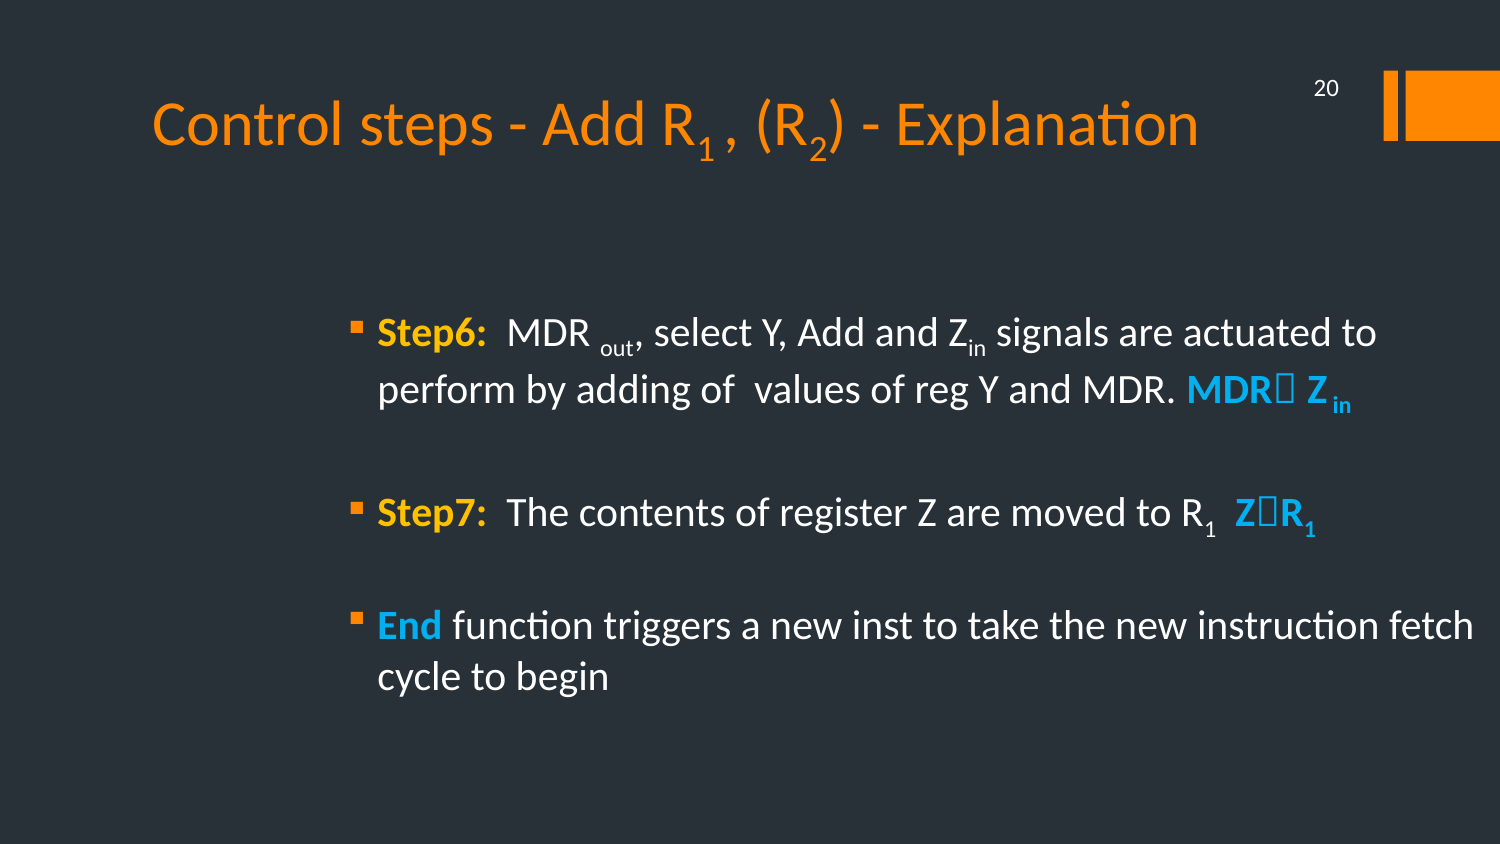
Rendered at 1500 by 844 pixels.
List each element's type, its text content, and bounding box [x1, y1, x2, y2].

slide_number 20 [1199, 67, 1355, 105]
title Control steps - Add R1 , (R2) - Explanation [137, 34, 1338, 177]
list Step6: MDR out, select Y, Add and Zin signals are actuated to perform by adding of values of reg Y and MDR. MDR Z in Step7: The contents of register Z are moved to R1 ZR1 End function triggers a new inst to take the new instruction fetch cycle to begin [324, 296, 1496, 844]
